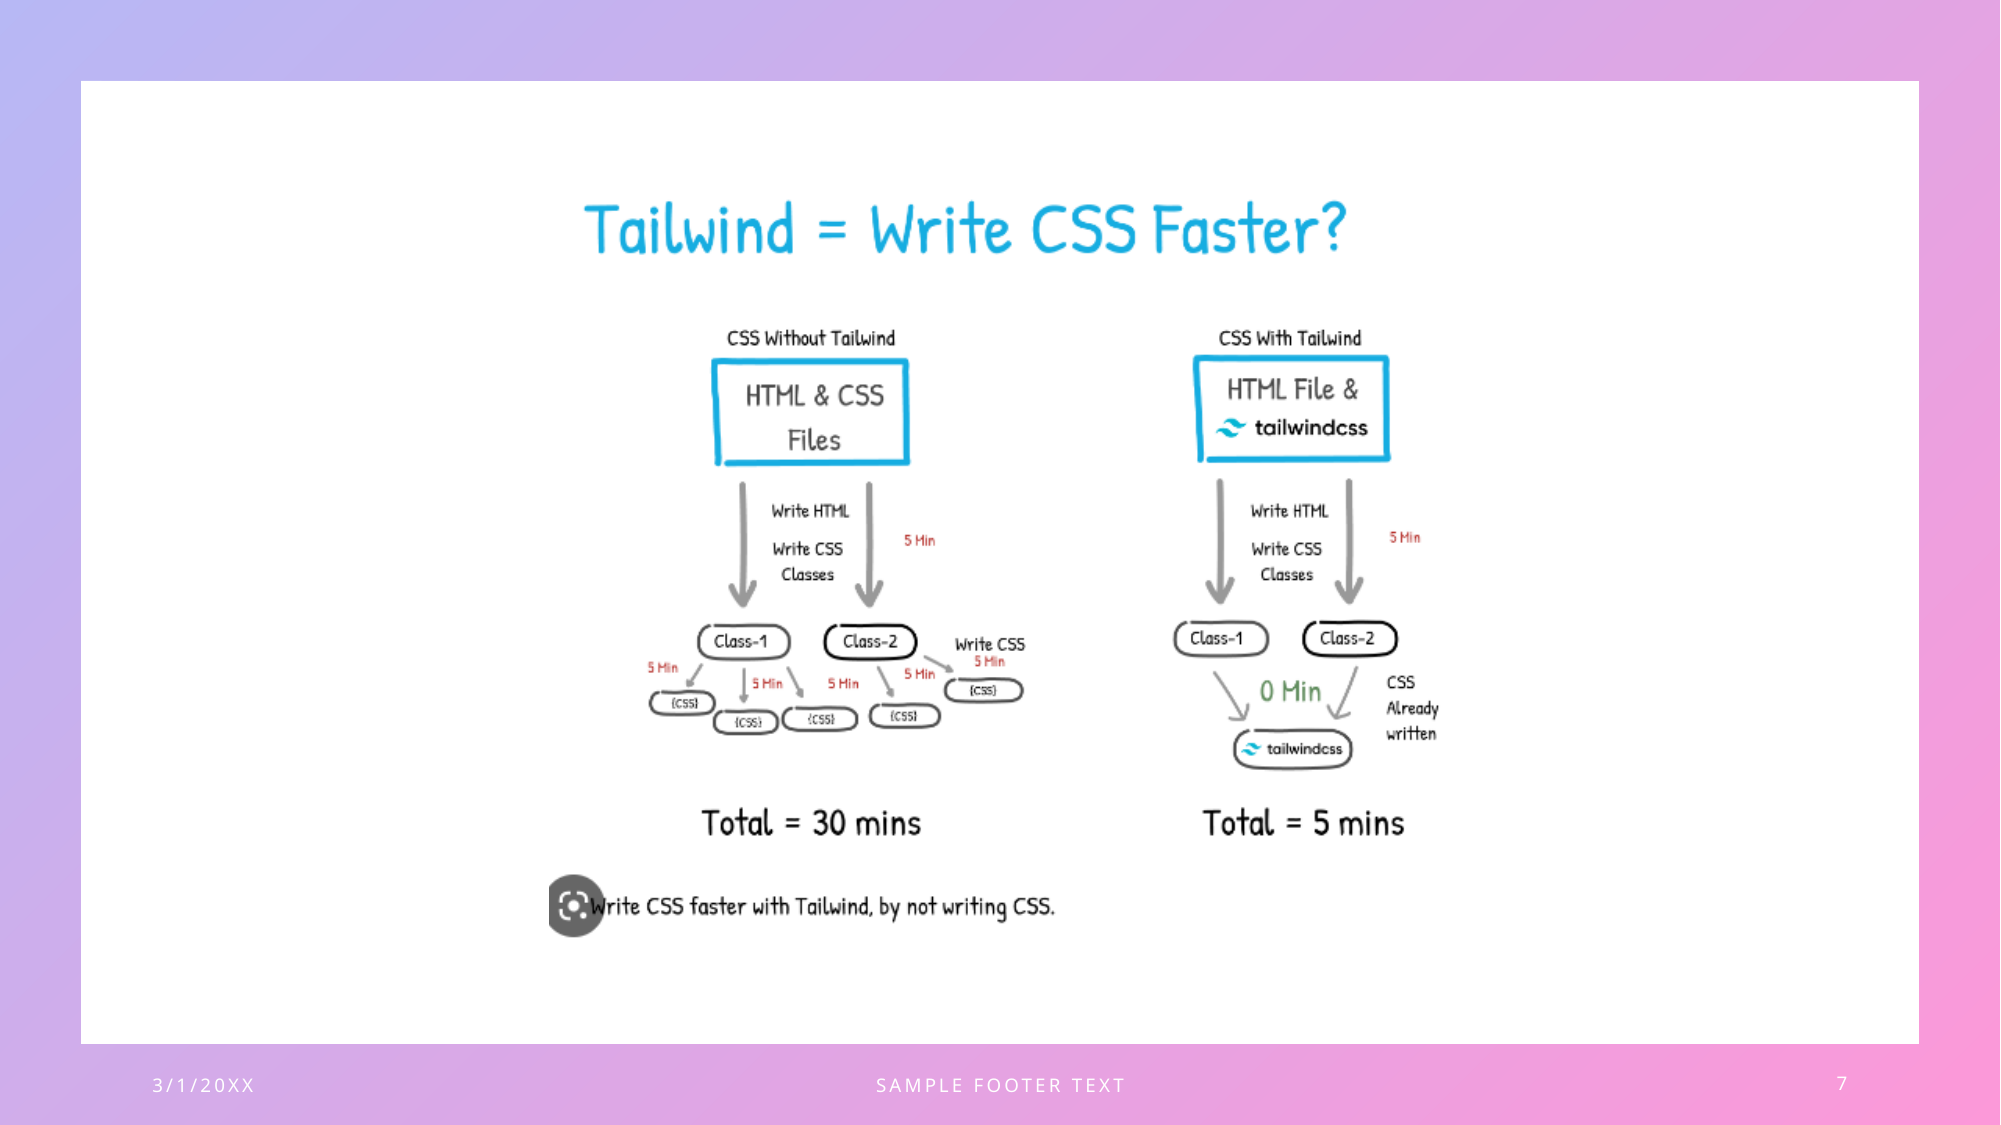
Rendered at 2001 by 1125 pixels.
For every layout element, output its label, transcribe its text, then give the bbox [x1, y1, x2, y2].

footer SAMPLE FOOTER TEXT [662, 1054, 1338, 1115]
slide_number 7 [1412, 1054, 1863, 1115]
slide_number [137, 1054, 588, 1115]
picture [549, 186, 1451, 939]
